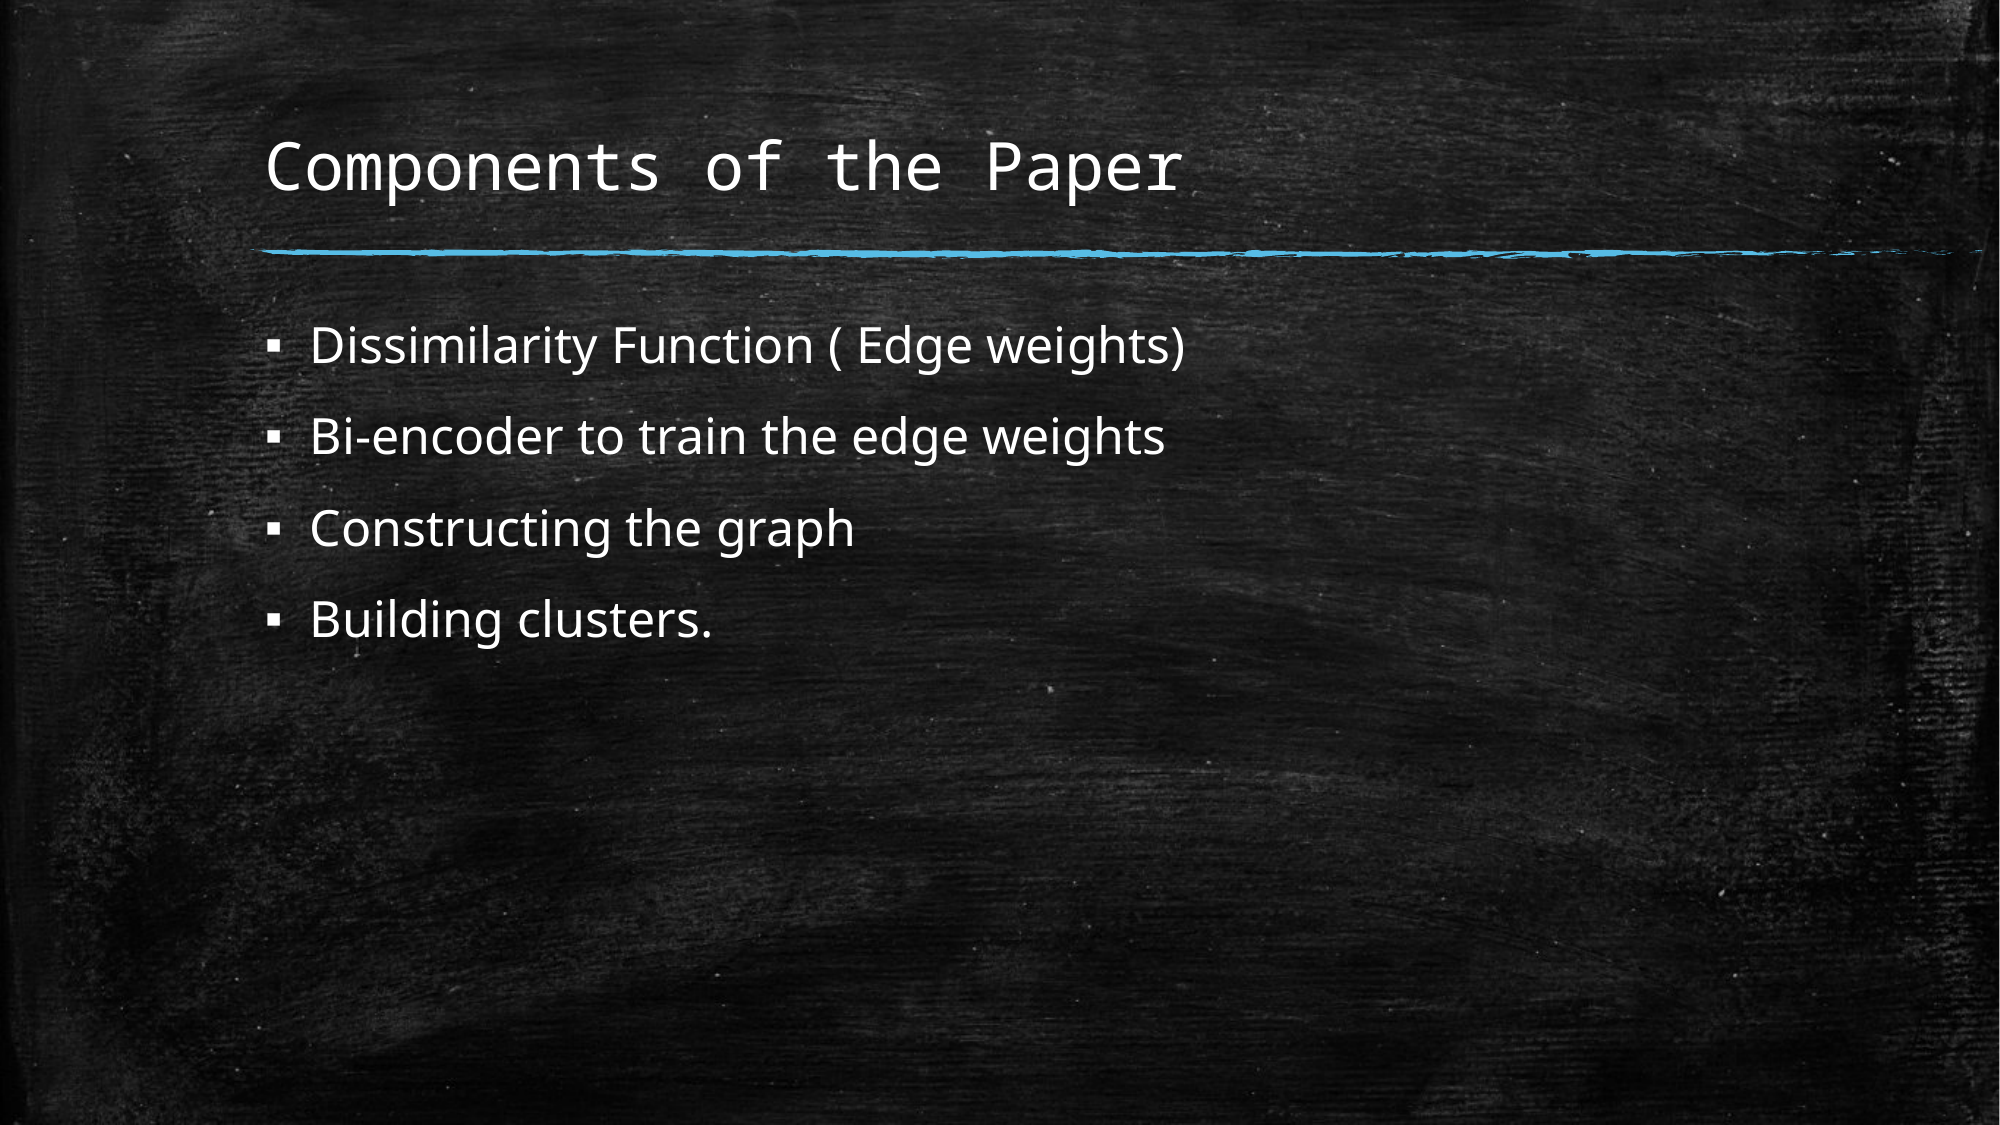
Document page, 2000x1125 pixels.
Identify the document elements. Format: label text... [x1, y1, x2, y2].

list Dissimilarity Function ( Edge weights) Bi-encoder to train the edge weights Constructing the graph Building clusters. [249, 312, 1750, 1013]
title Components of the Paper [249, 45, 1750, 213]
